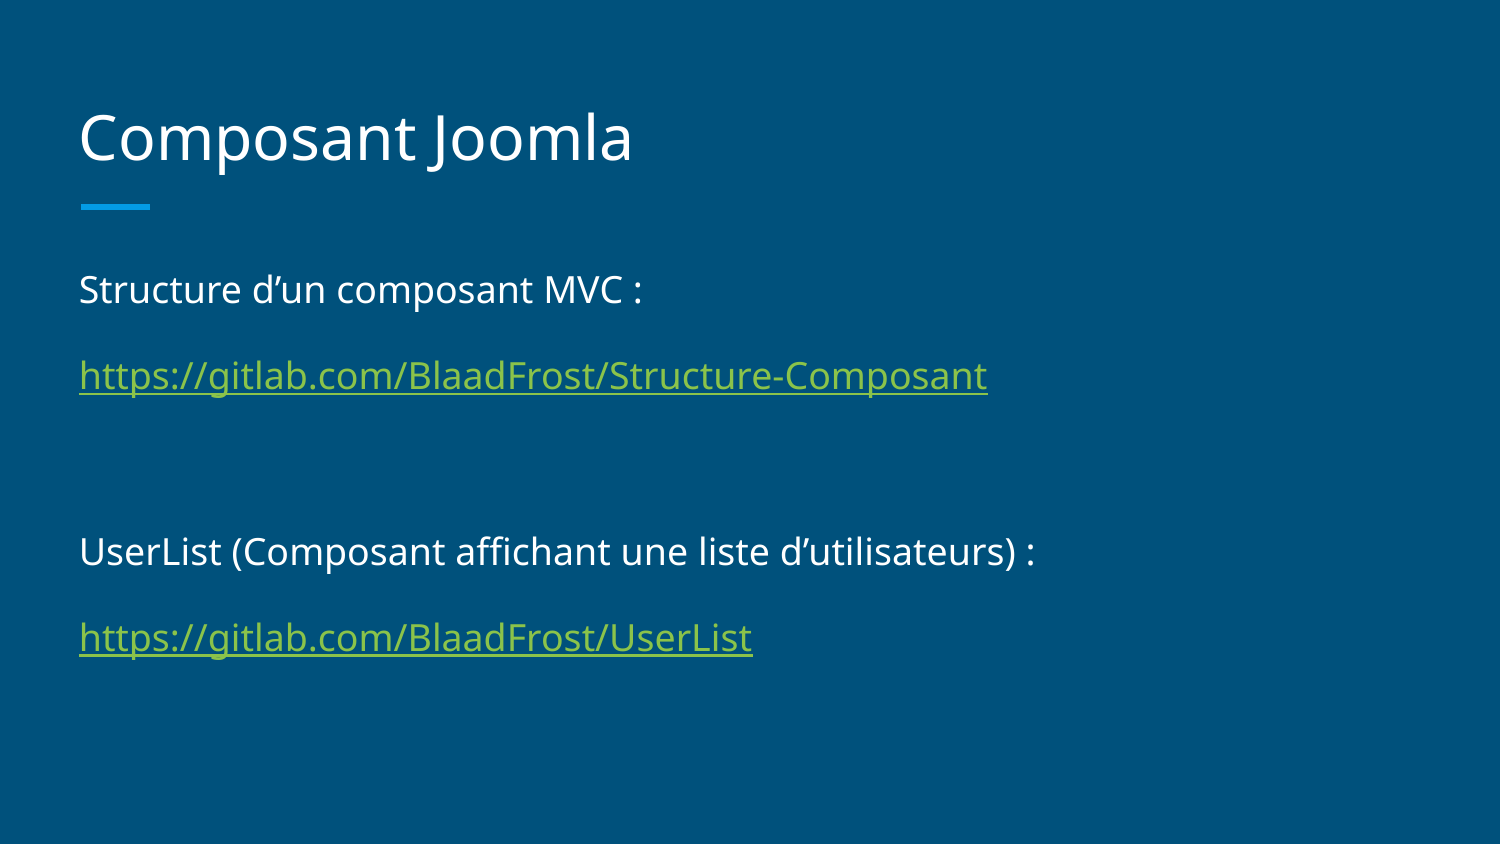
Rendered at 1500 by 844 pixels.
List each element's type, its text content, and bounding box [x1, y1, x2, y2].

list Structure d’un composant MVC : https://gitlab.com/BlaadFrost/Structure-Composant UserList (Composant affichant une liste d’utilisateurs) : https://gitlab.com/BlaadFrost/UserList [63, 244, 1437, 750]
title Composant Joomla [63, 75, 1437, 188]
